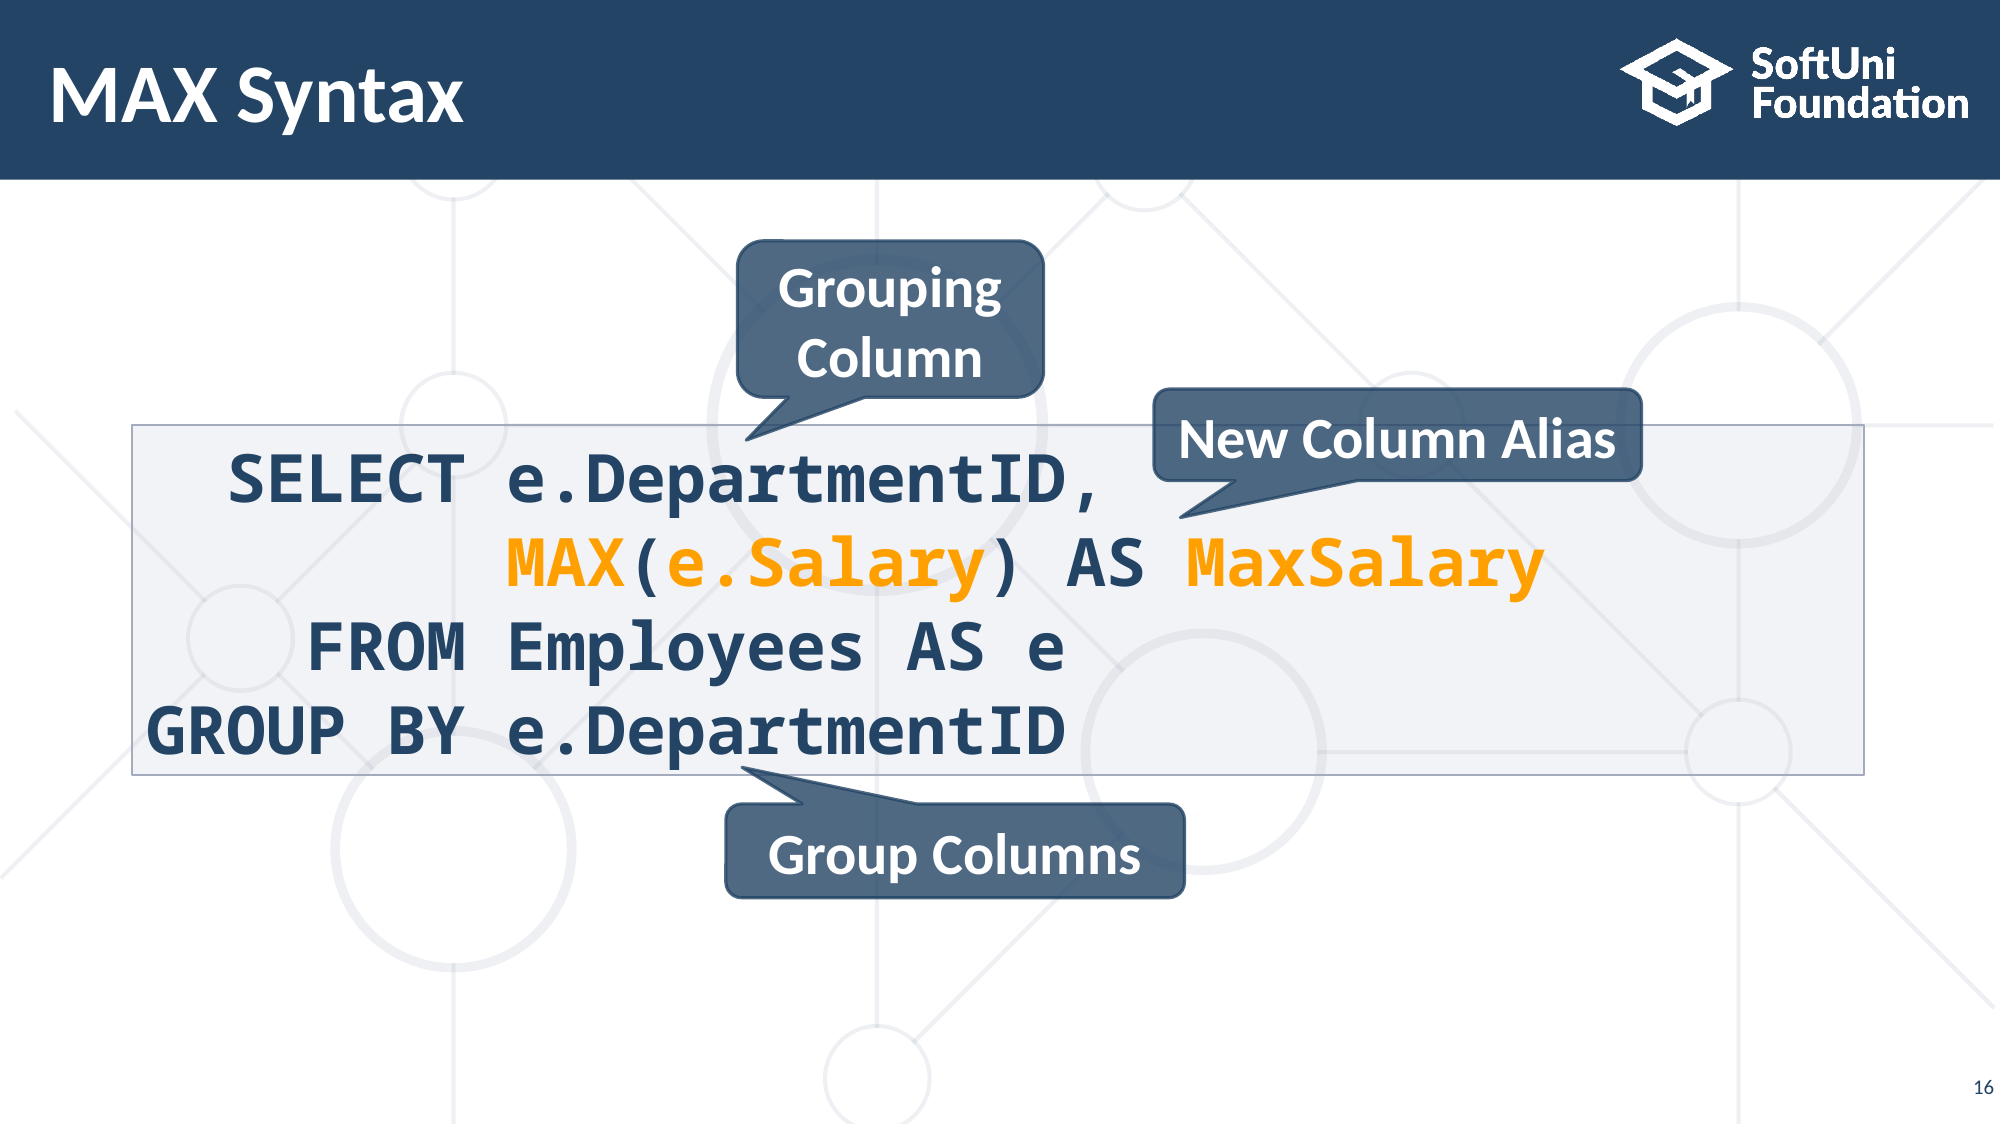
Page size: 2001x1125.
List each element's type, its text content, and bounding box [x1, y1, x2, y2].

slide_number 16 [1929, 1070, 2000, 1103]
title MAX Syntax [31, 16, 1591, 162]
text_box Grouping Column [735, 238, 1046, 443]
text_box New Column Alias [1151, 386, 1644, 520]
text_box Group Columns [723, 765, 1187, 900]
text_box SELECT e.DepartmentID, MAX(e.Salary) AS MaxSalary FROM Employees AS e GROUP BY e.DepartmentID [132, 424, 1864, 776]
picture [1619, 38, 1968, 126]
